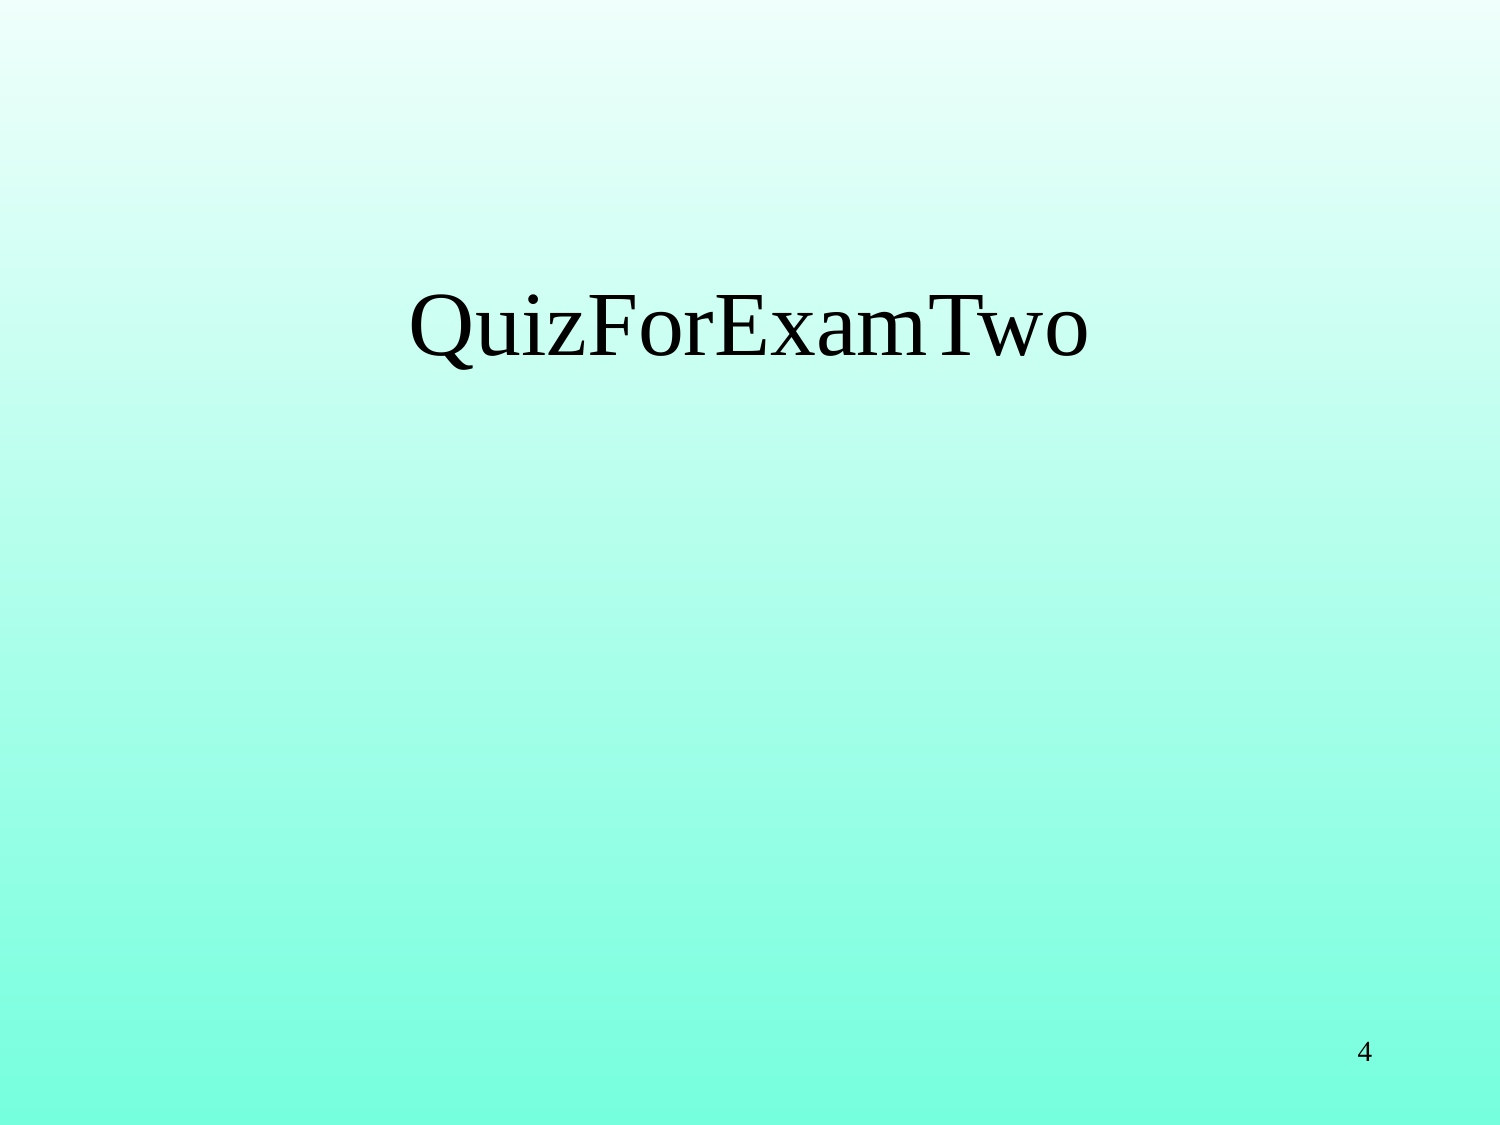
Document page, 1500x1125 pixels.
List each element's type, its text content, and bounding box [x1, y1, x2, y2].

title QuizForExamTwo [112, 237, 1388, 400]
slide_number 4 [1074, 1024, 1388, 1101]
